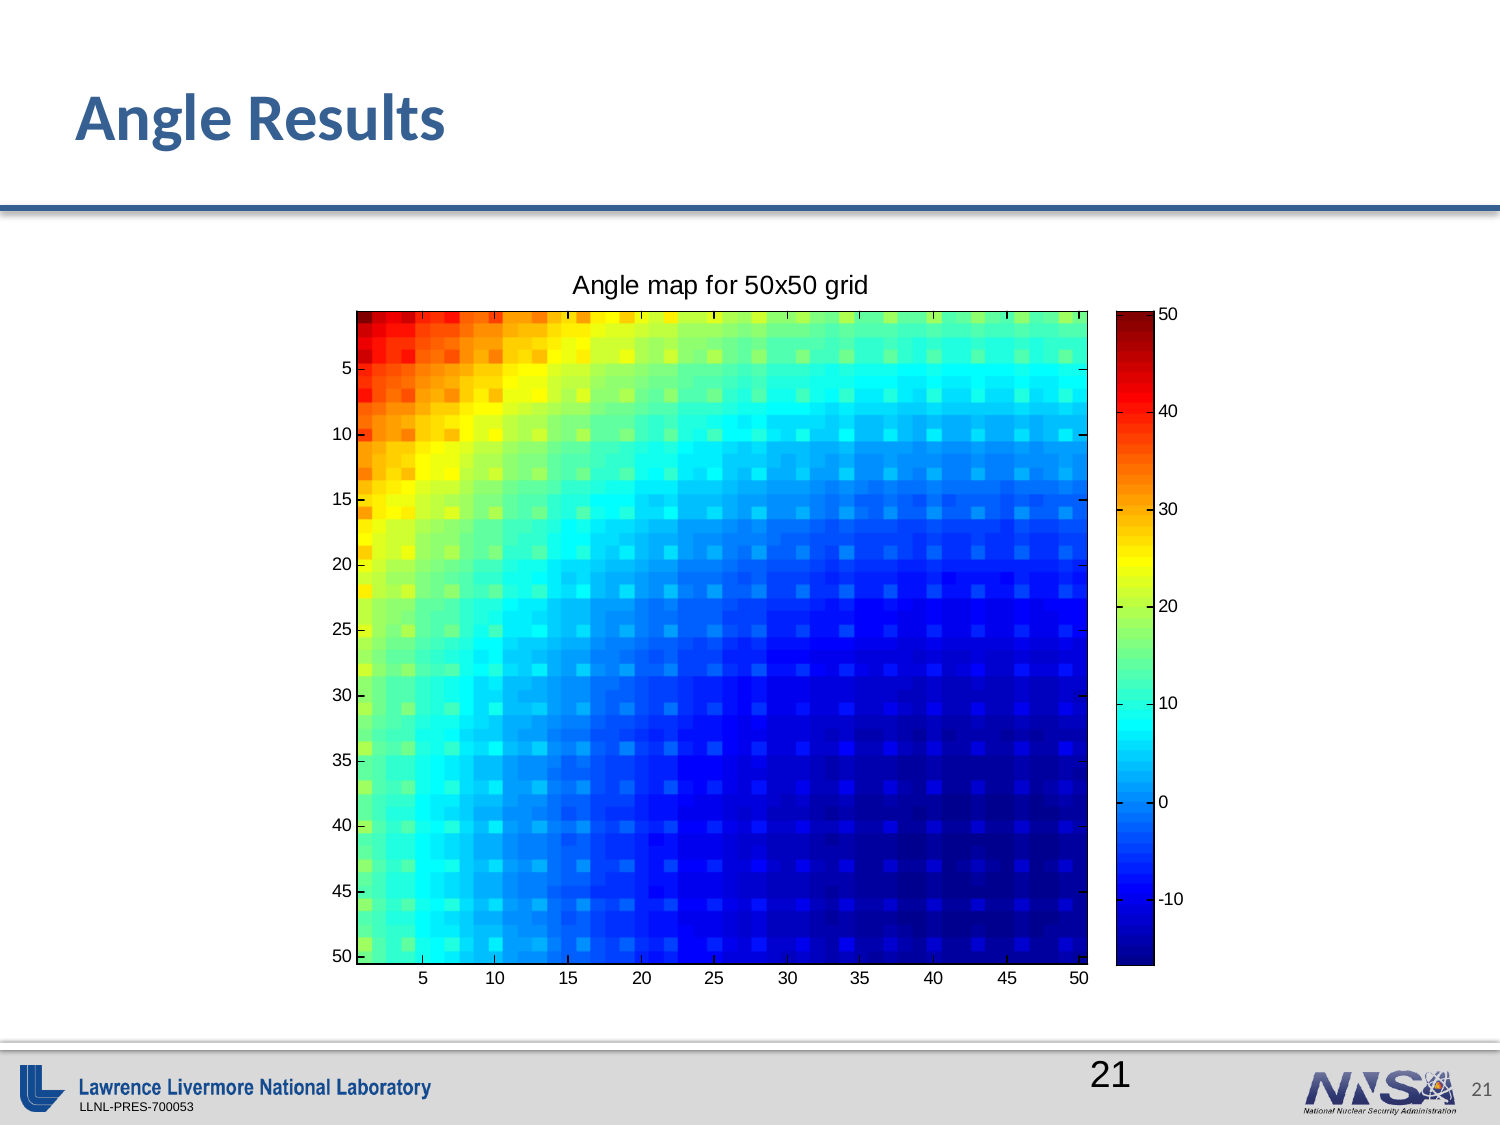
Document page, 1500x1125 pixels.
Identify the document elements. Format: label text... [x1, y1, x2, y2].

picture [299, 251, 1186, 1003]
picture [1296, 1057, 1463, 1122]
picture [20, 1065, 469, 1112]
slide_number 21 [1074, 1042, 1425, 1103]
title Angle Results [75, 36, 1425, 202]
